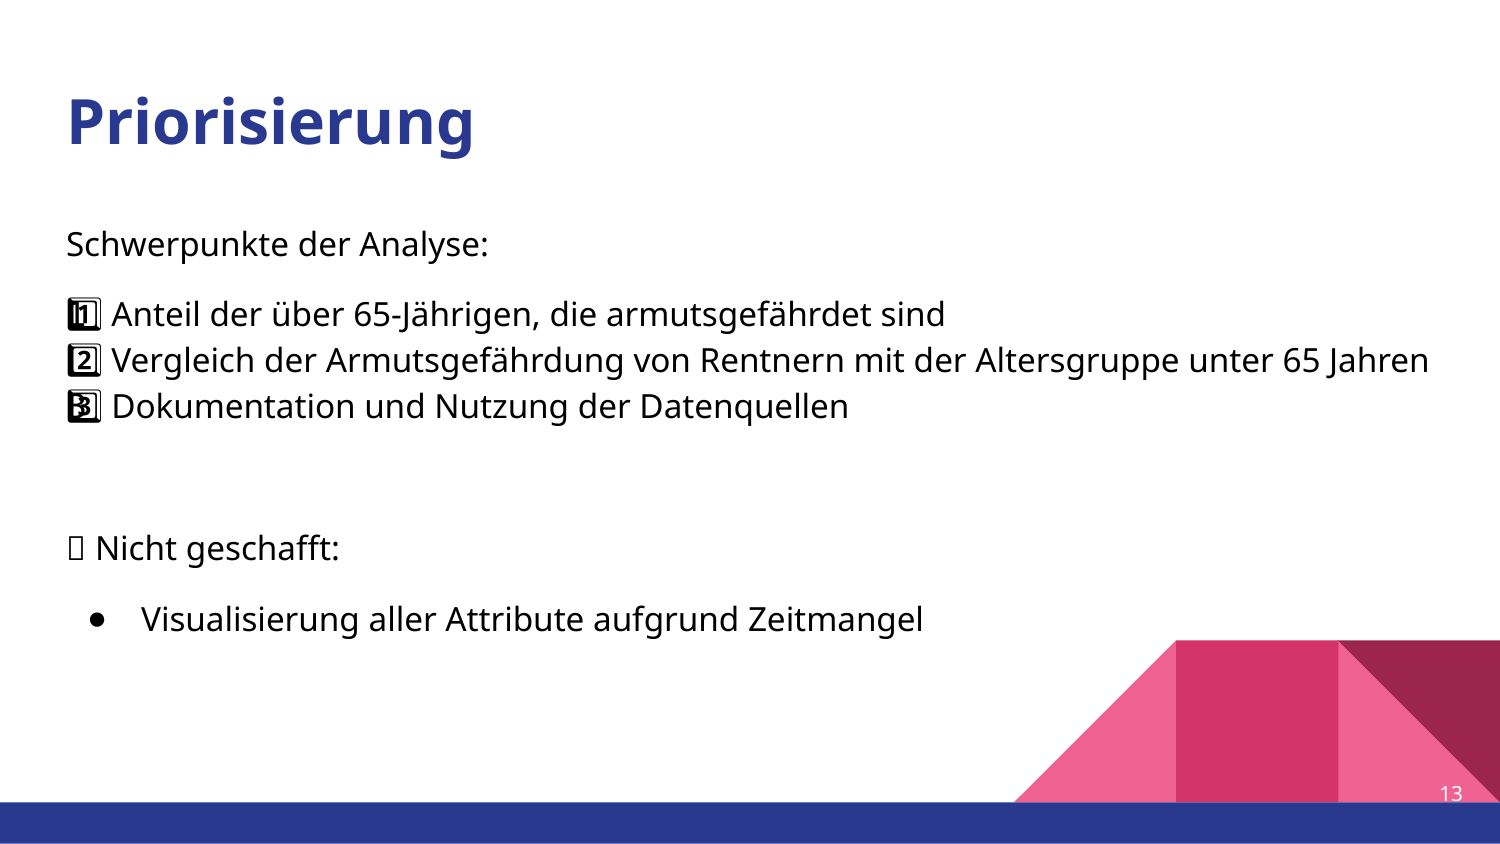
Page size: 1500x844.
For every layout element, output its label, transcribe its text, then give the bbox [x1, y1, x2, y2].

slide_number ‹#› [1387, 762, 1478, 828]
title Priorisierung [51, 67, 1449, 167]
list Schwerpunkte der Analyse: 1️⃣ Anteil der über 65-Jährigen, die armutsgefährdet sind 2️⃣ Vergleich der Armutsgefährdung von Rentnern mit der Altersgruppe unter 65 Jahren 3️⃣ Dokumentation und Nutzung der Datenquellen 🚩 Nicht geschafft: Visualisierung aller Attribute aufgrund Zeitmangel [51, 201, 1449, 750]
